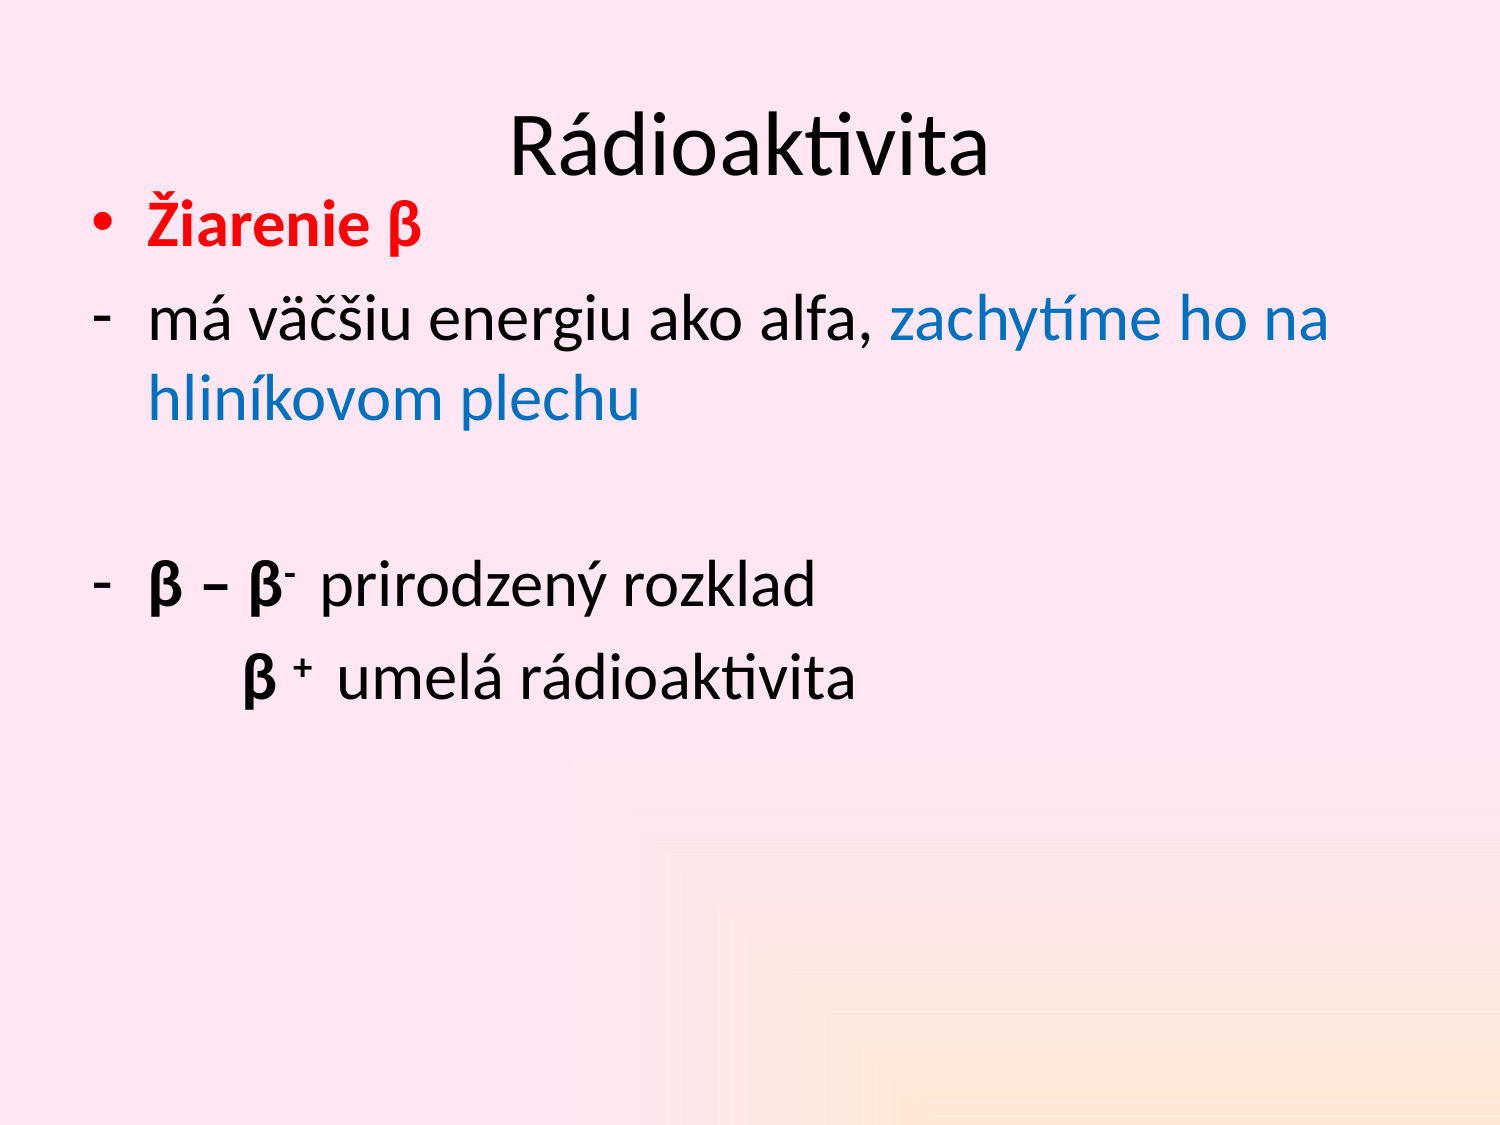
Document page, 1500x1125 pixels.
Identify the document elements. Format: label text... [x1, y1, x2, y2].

list Žiarenie β má väčšiu energiu ako alfa, zachytíme ho na hliníkovom plechu β – β- prirodzený rozklad β + umelá rádioaktivita [76, 172, 1427, 916]
title Rádioaktivita [75, 45, 1425, 233]
